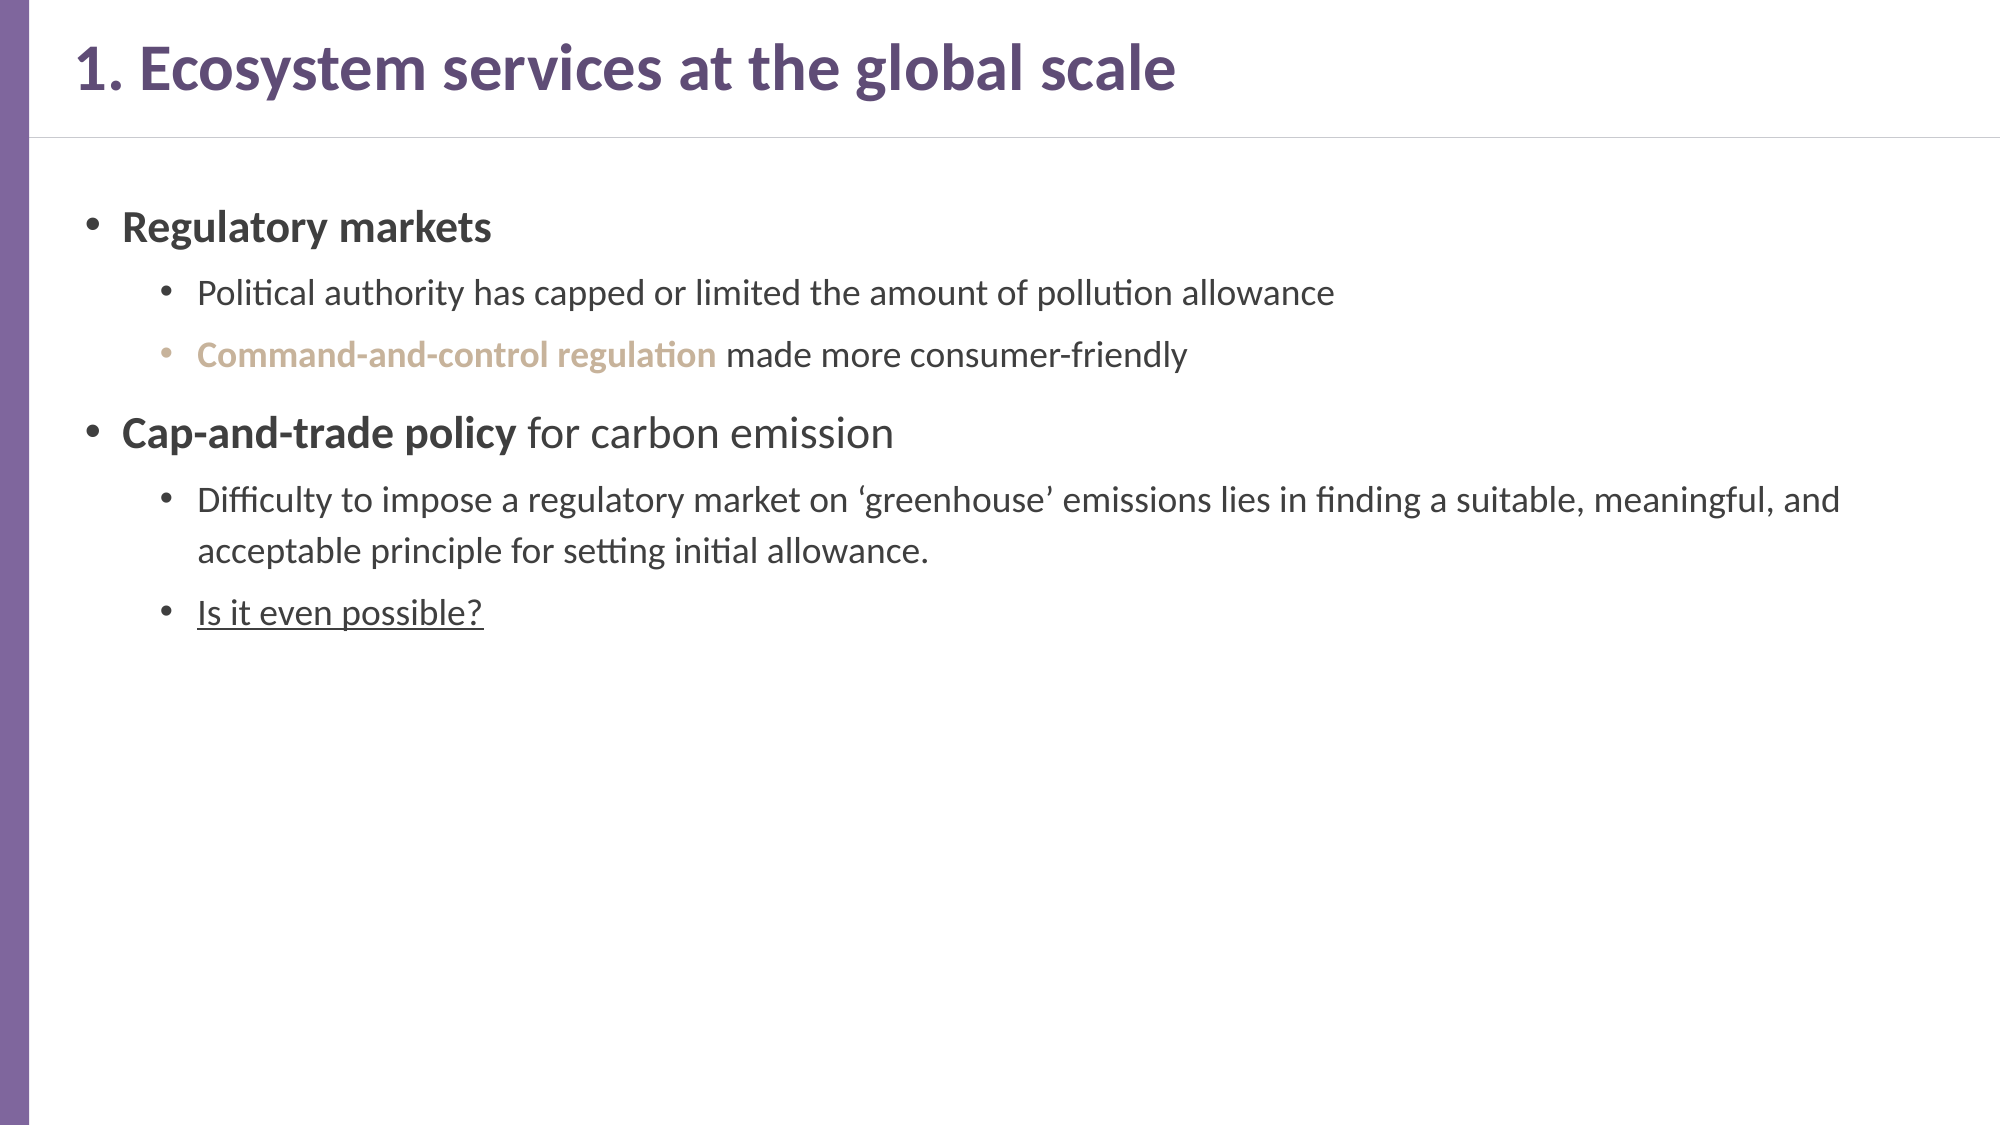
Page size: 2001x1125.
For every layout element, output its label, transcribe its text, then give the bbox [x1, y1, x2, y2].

title 1. Ecosystem services at the global scale [58, 0, 2000, 136]
list Regulatory markets Political authority has capped or limited the amount of pollution allowance Command-and-control regulation made more consumer-friendly Cap-and-trade policy for carbon emission Difficulty to impose a regulatory market on ‘greenhouse’ emissions lies in finding a suitable, meaningful, and acceptable principle for setting initial allowance. Is it even possible? [69, 181, 1863, 988]
text_box [0, 0, 30, 1125]
